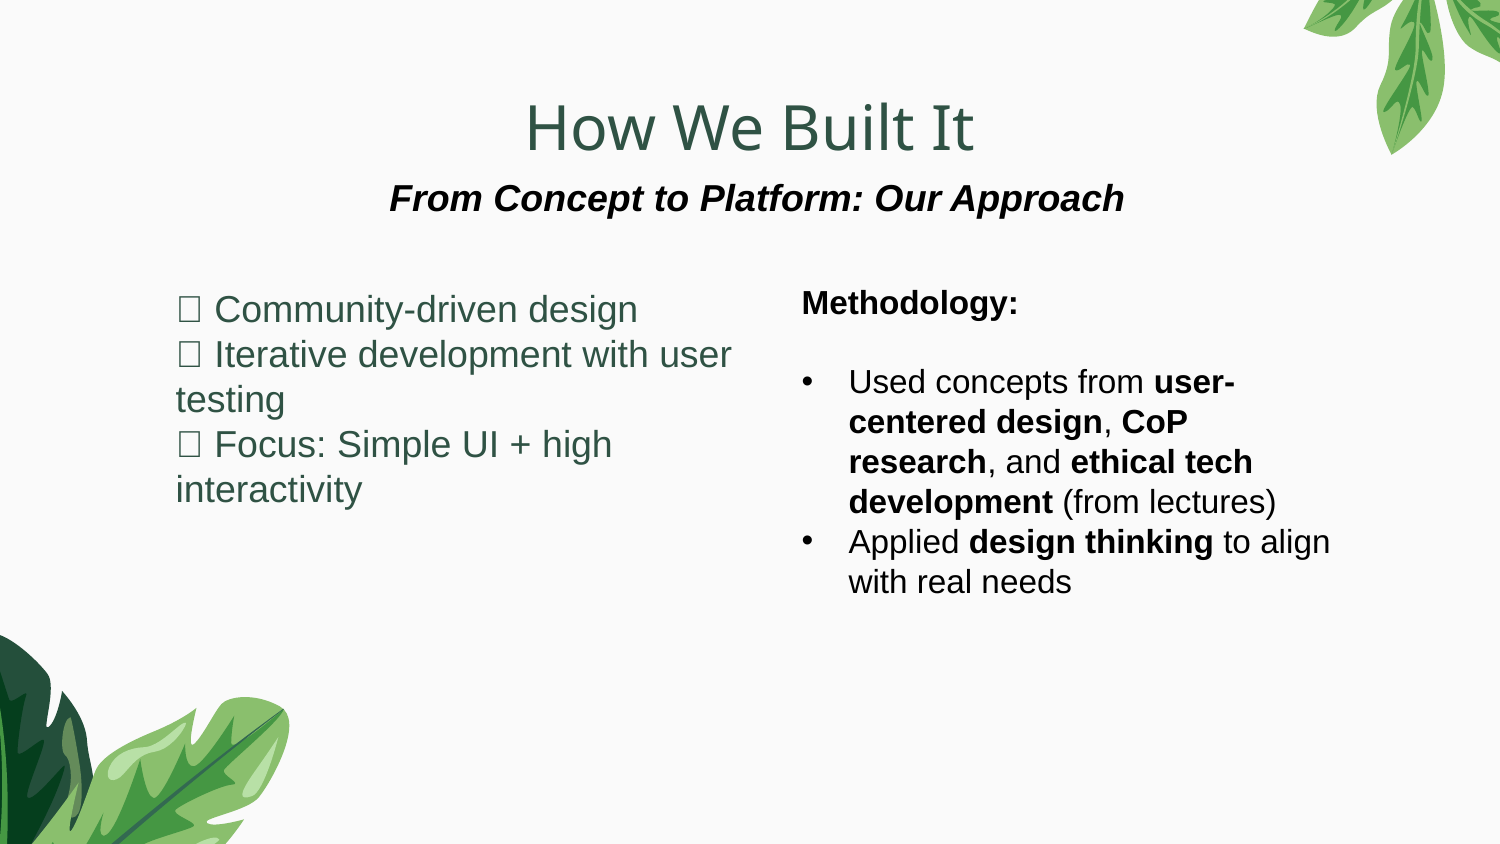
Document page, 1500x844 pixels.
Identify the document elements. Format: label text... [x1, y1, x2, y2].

title How We Built It [118, 72, 1382, 167]
text_box Methodology: Used concepts from user-centered design, CoP research, and ethical tech development (from lectures) Applied design thinking to align with real needs [786, 273, 1360, 608]
text_box From Concept to Platform: Our Approach [374, 166, 1199, 227]
text_box 🧠 Community-driven design 🔄 Iterative development with user testing 🎯 Focus: Simple UI + high interactivity [160, 277, 751, 518]
